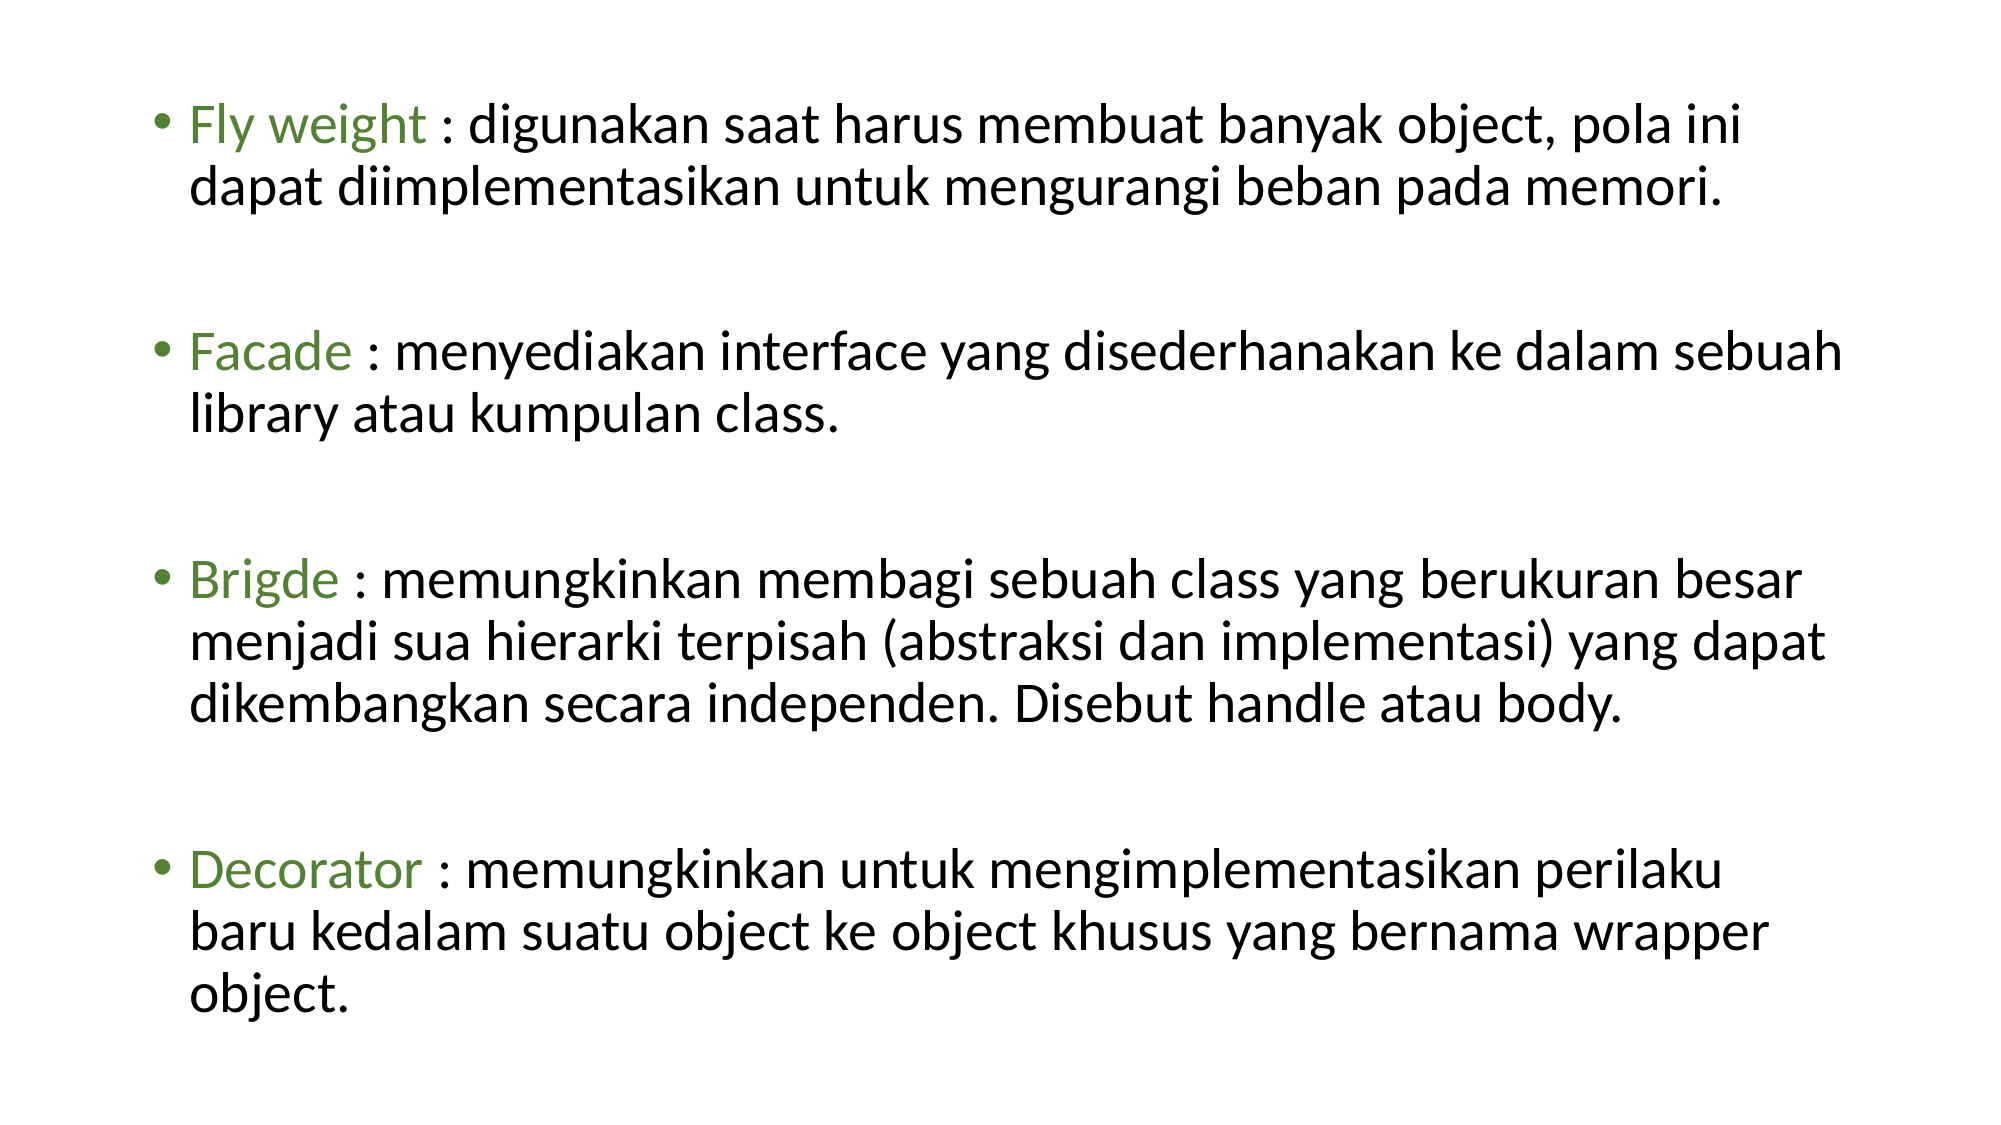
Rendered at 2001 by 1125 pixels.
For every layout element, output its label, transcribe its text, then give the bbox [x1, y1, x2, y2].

list Fly weight : digunakan saat harus membuat banyak object, pola ini dapat diimplementasikan untuk mengurangi beban pada memori. Facade : menyediakan interface yang disederhanakan ke dalam sebuah library atau kumpulan class. Brigde : memungkinkan membagi sebuah class yang berukuran besar menjadi sua hierarki terpisah (abstraksi dan implementasi) yang dapat dikembangkan secara independen. Disebut handle atau body. Decorator : memungkinkan untuk mengimplementasikan perilaku baru kedalam suatu object ke object khusus yang bernama wrapper object. [137, 85, 1863, 1040]
